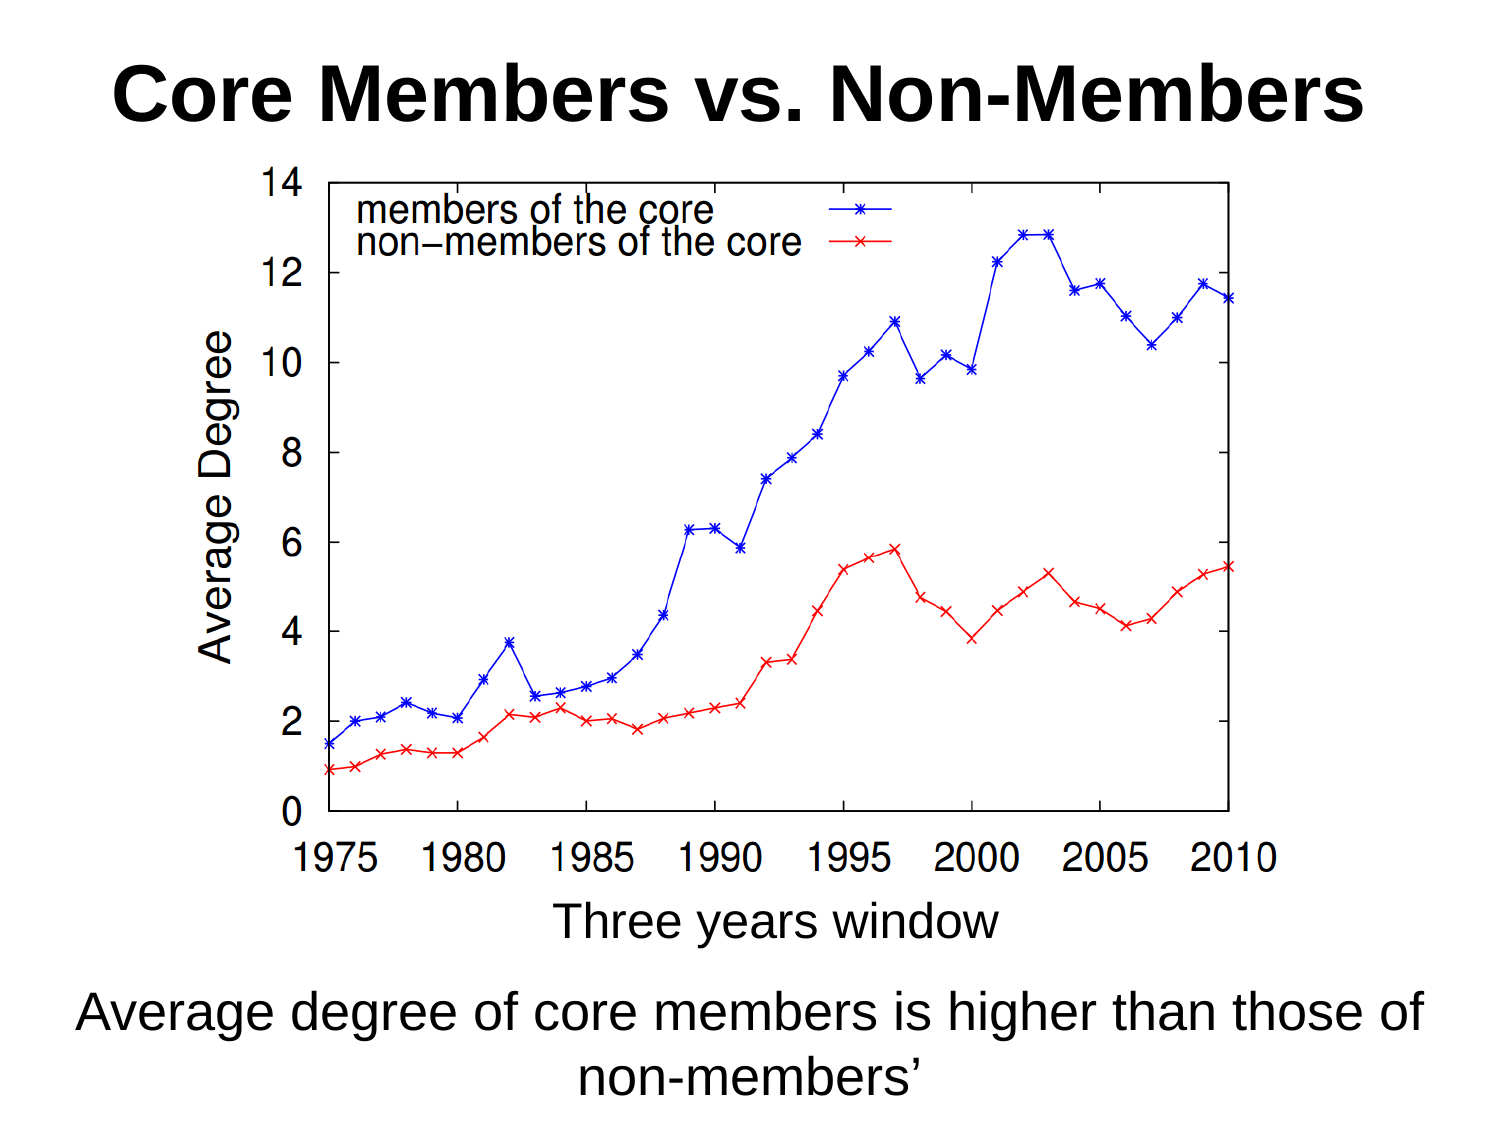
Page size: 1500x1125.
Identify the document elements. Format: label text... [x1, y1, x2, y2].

picture [182, 148, 1296, 965]
text_box Average degree of core members is higher than those of non-members’ [0, 968, 1500, 1114]
title Core Members vs. Non-Members [64, 0, 1415, 183]
